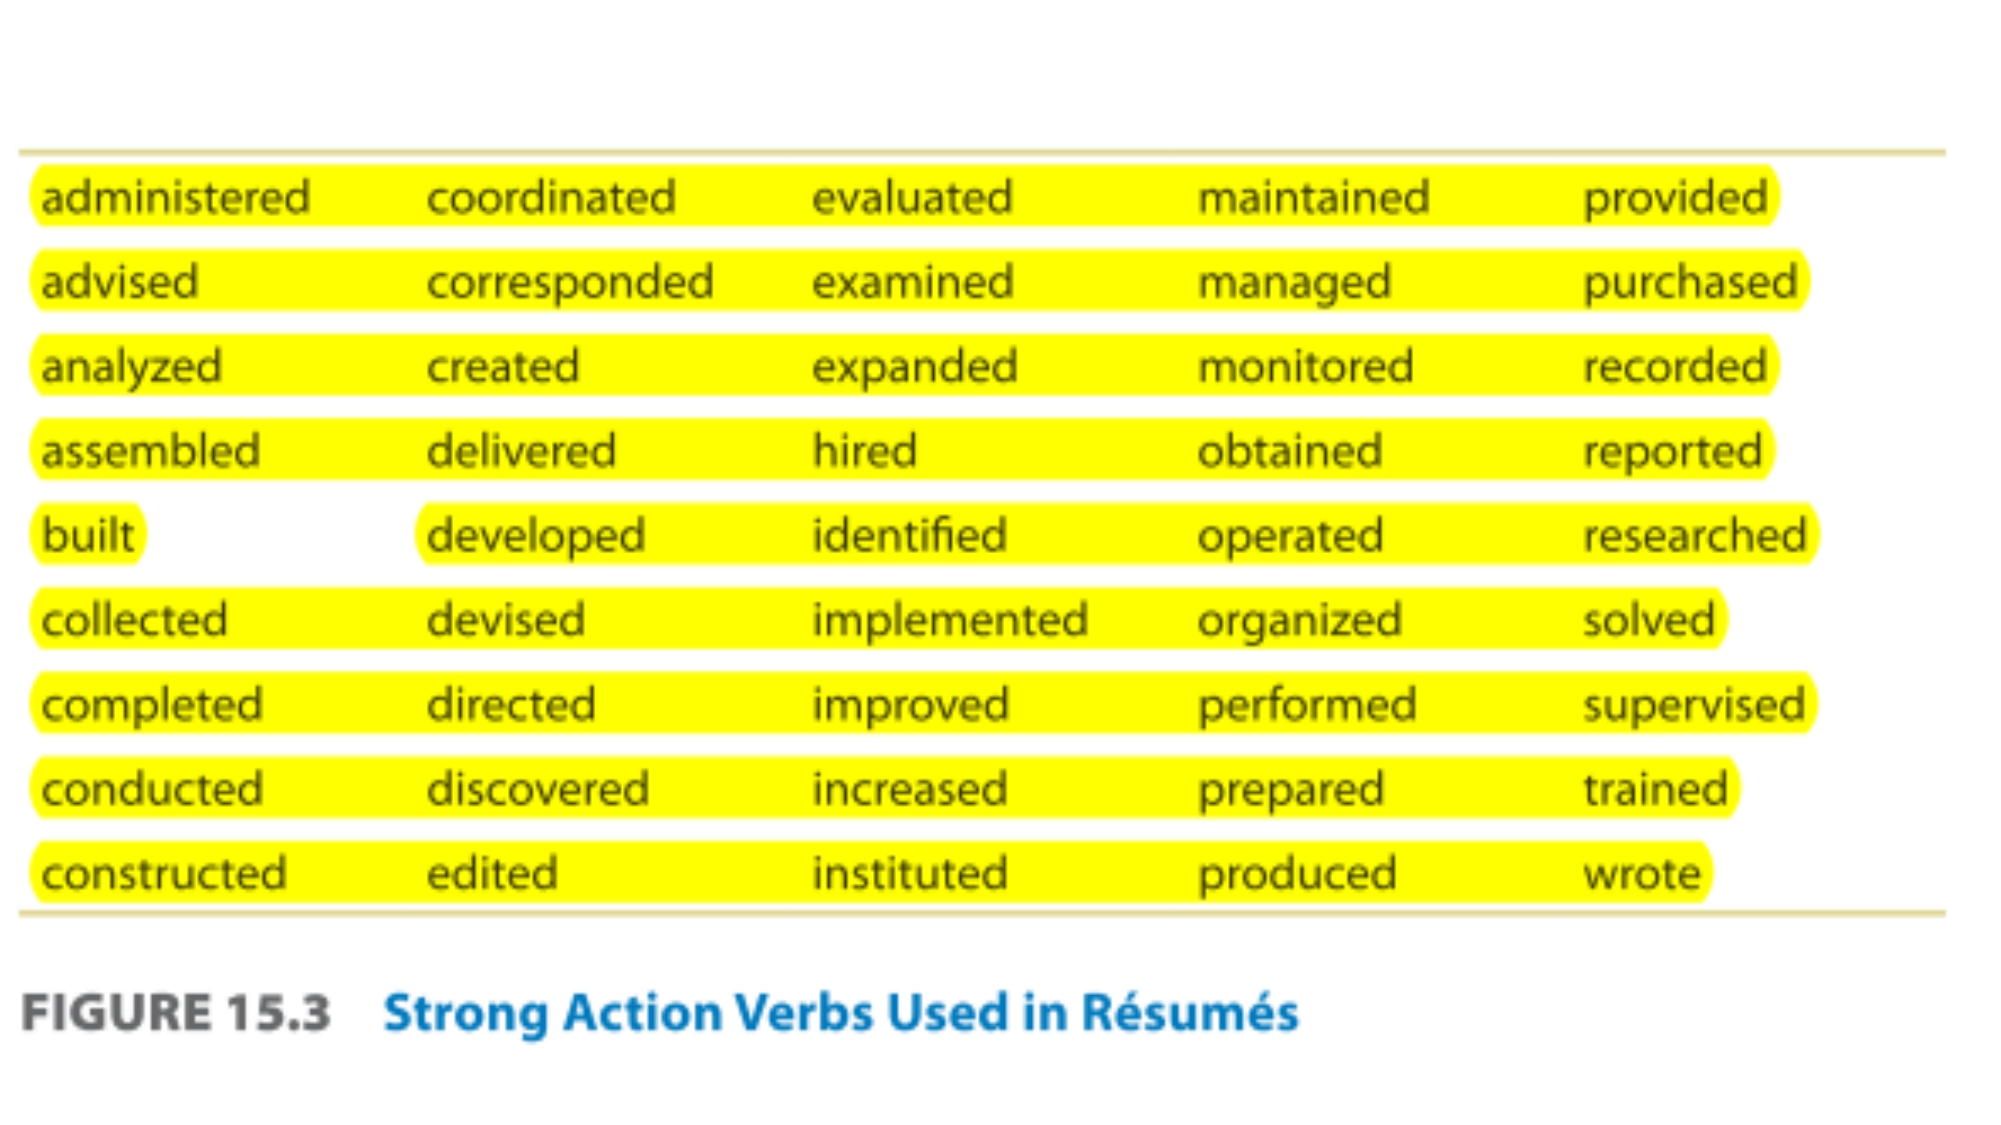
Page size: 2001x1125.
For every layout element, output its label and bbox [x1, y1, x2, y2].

picture [0, 111, 2000, 1053]
